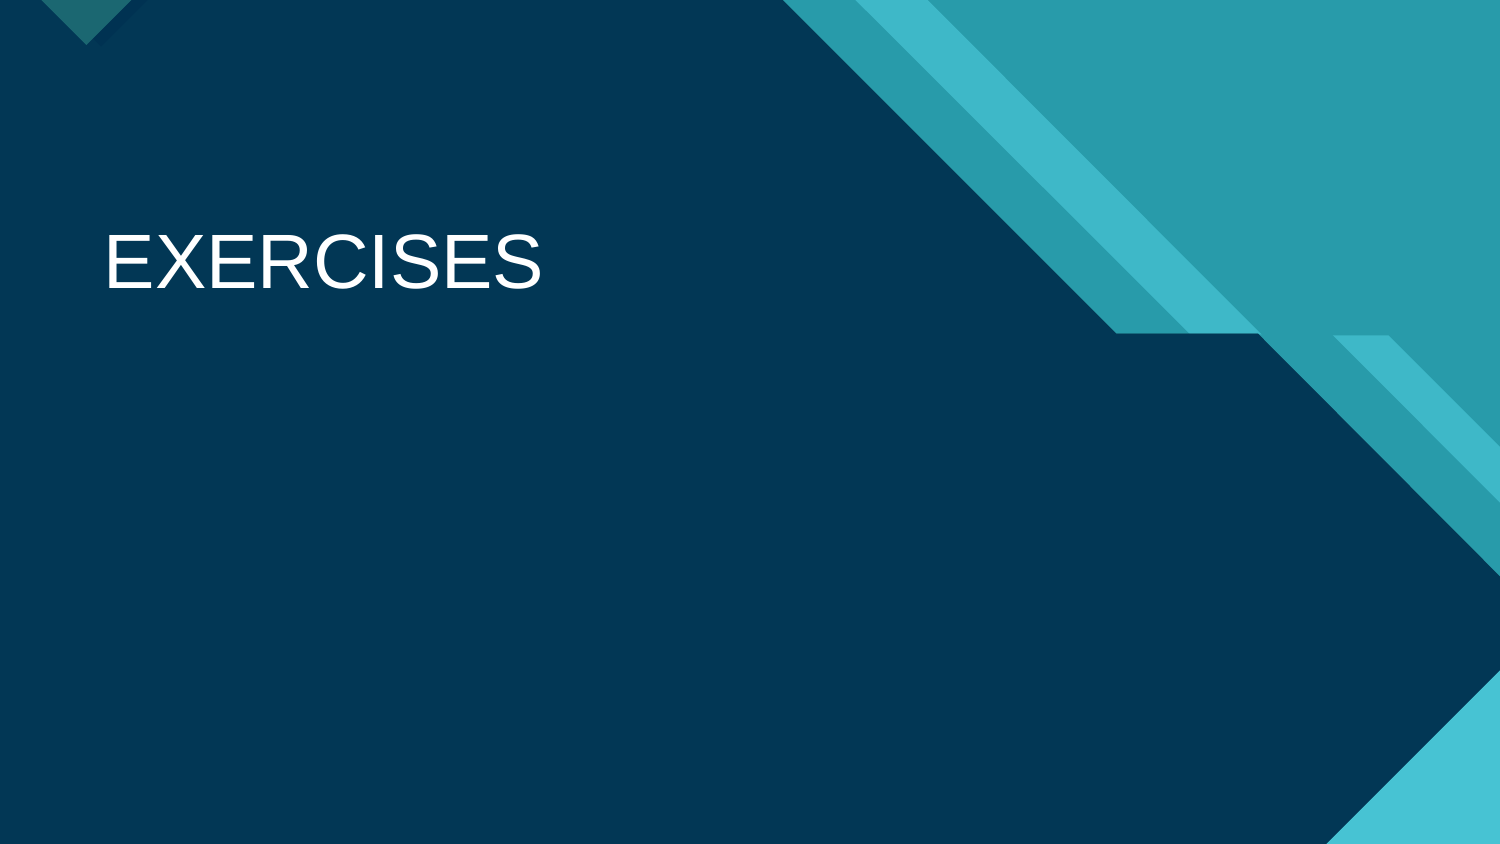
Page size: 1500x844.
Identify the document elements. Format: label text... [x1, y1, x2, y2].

text_box EXERCISES [89, 196, 569, 319]
